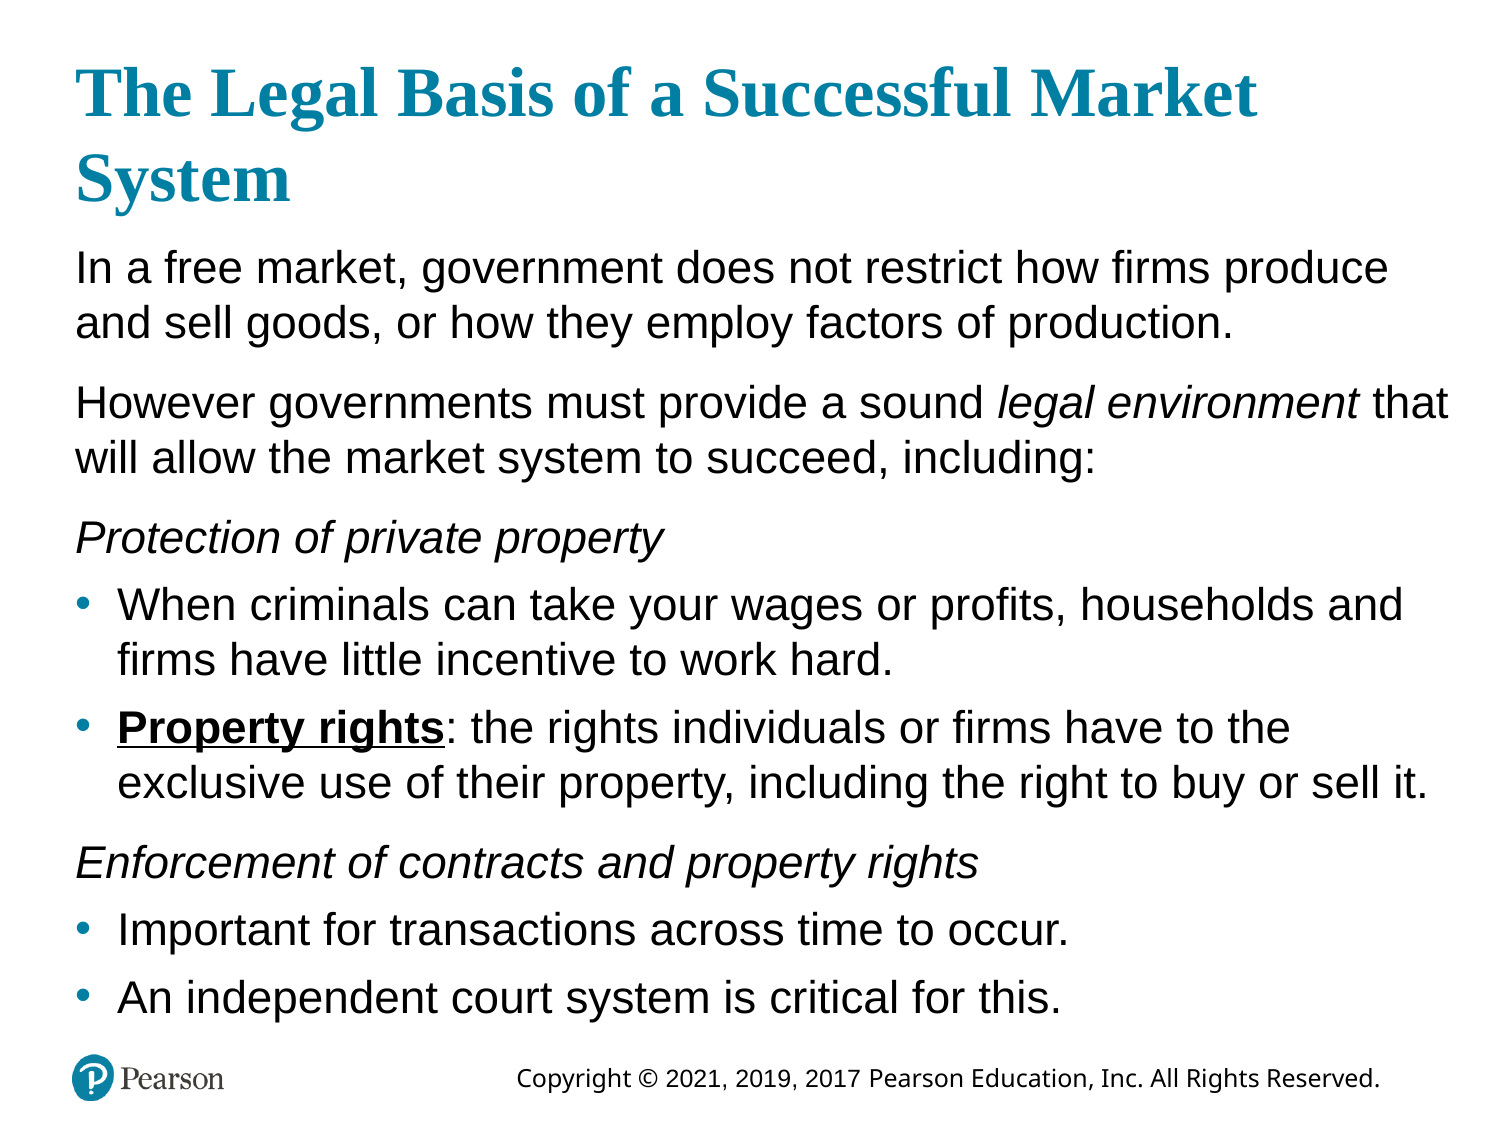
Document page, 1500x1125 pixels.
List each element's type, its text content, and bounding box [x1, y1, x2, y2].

picture [81, 1064, 107, 1089]
picture [99, 1054, 224, 1101]
picture [72, 1087, 83, 1101]
picture [72, 1054, 89, 1072]
title The Legal Basis of a Successful Market System [75, 35, 1425, 216]
list In a free market, government does not restrict how firms produce and sell goods, or how they employ factors of production. However governments must provide a sound legal environment that will allow the market system to succeed, including: Protection of private property When criminals can take your wages or profits, households and firms have little incentive to work hard. Property rights: the rights individuals or firms have to the exclusive use of their property, including the right to buy or sell it. Enforcement of contracts and property rights Important for transactions across time to occur. An independent court system is critical for this. [75, 237, 1450, 1025]
